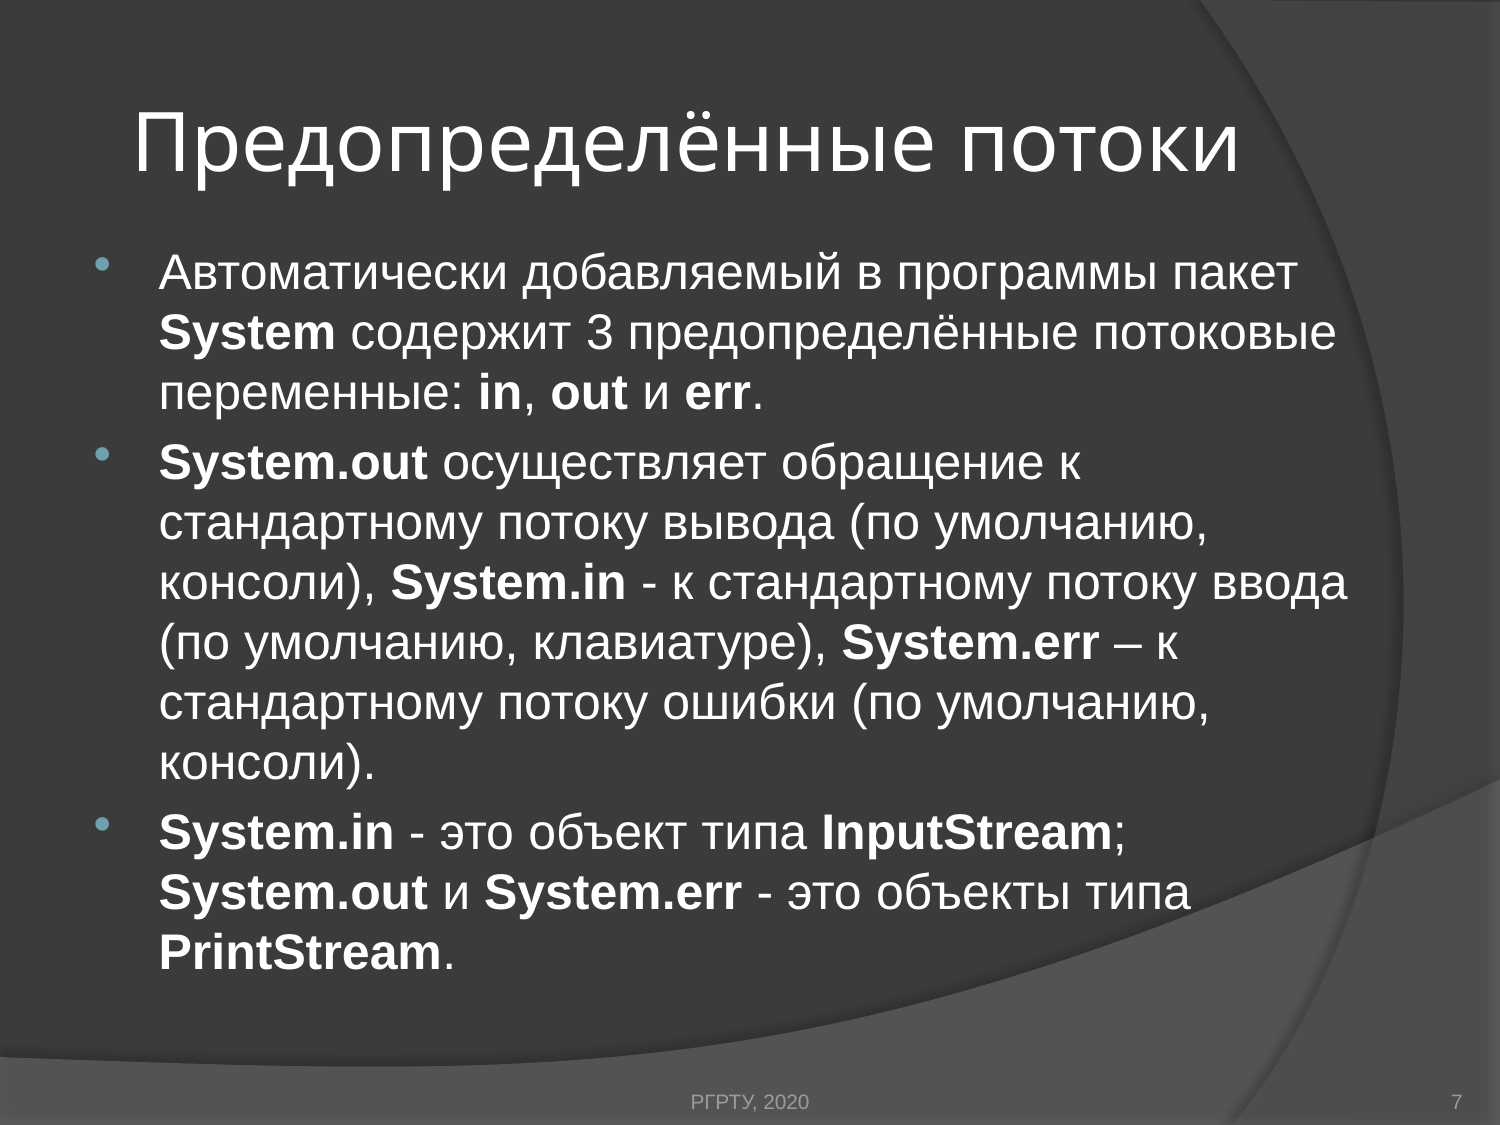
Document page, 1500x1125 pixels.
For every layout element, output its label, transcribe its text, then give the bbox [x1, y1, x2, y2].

list Автоматически добавляемый в программы пакет System содержит 3 предопределённые потоковые переменные: in, out и err. System.out осуществляет обращение к стандартному потоку вывода (по умолчанию, консоли), System.in - к стандартному потоку ввода (по умолчанию, клавиатуре), System.err – к стандартному потоку ошибки (по умолчанию, консоли). System.in - это объект типа InputStream; System.out и System.err - это объекты типа PrintStream. [75, 231, 1424, 1047]
title Предопределённые потоки [75, 45, 1300, 231]
slide_number 7 [1337, 1053, 1463, 1114]
footer РГРТУ, 2020 [512, 1053, 988, 1114]
